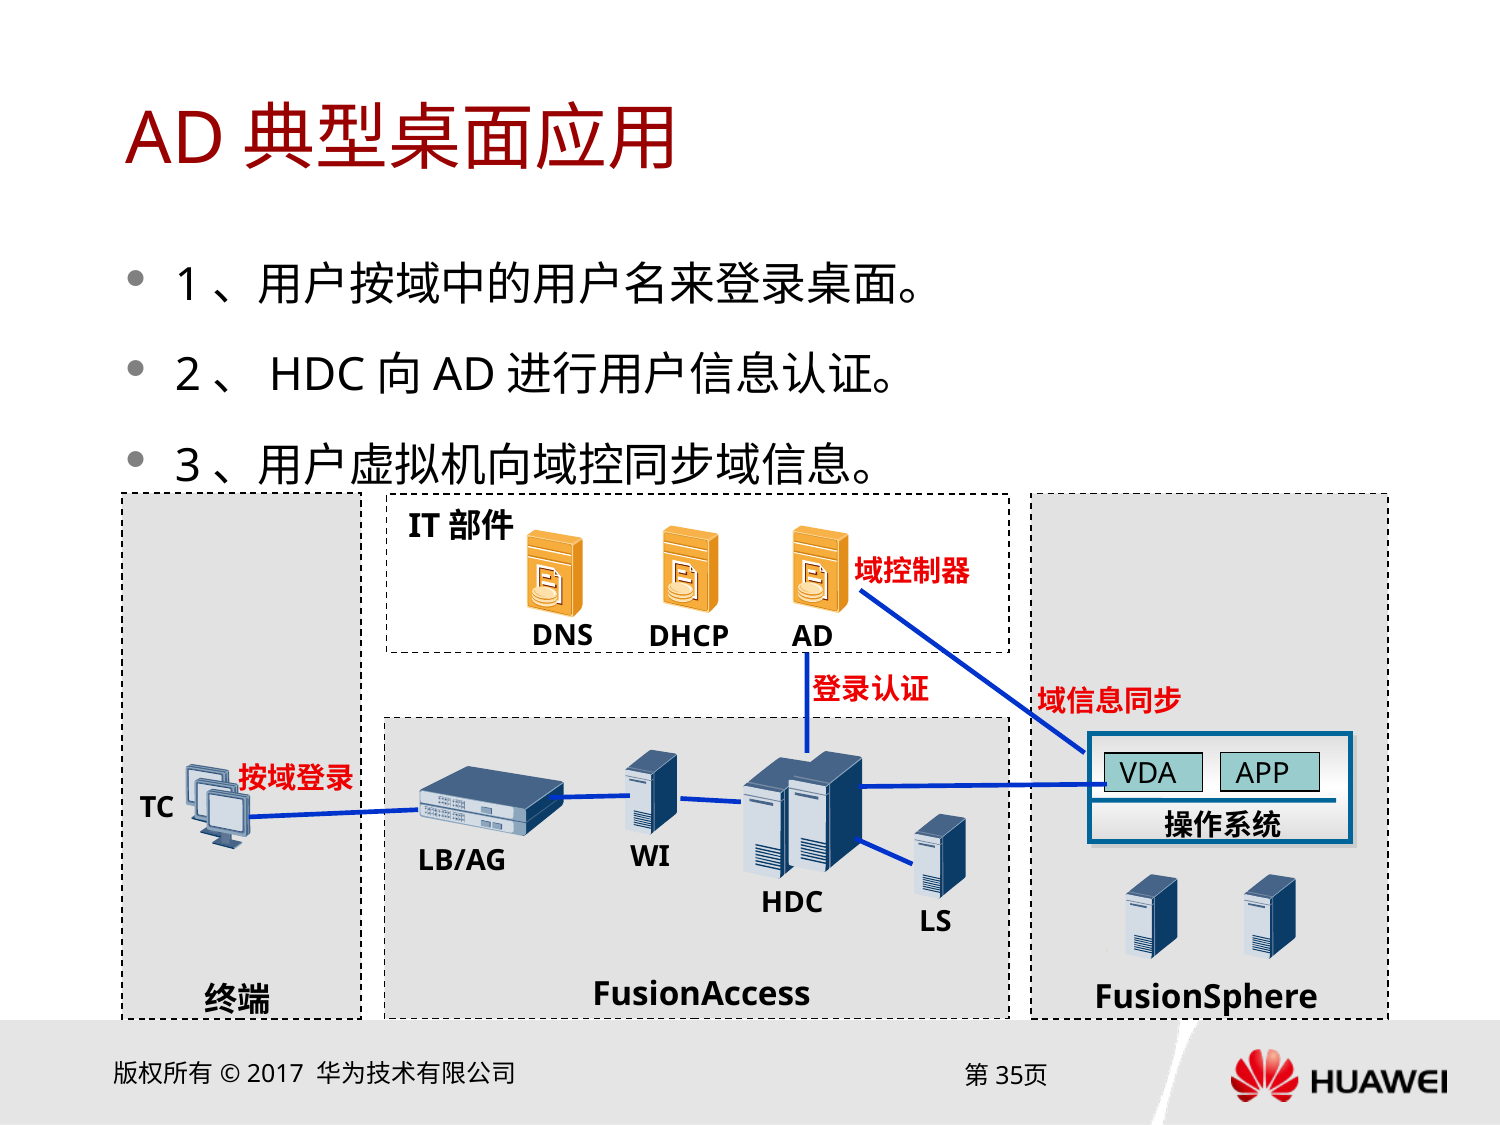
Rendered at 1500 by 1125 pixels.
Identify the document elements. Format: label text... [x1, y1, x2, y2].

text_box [185, 763, 230, 825]
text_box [418, 765, 564, 838]
picture [0, 1020, 1500, 1125]
text_box FusionAccess [592, 972, 829, 1013]
text_box [386, 494, 1010, 653]
text_box WI [630, 836, 707, 873]
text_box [193, 777, 239, 839]
text_box [121, 493, 362, 1019]
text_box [914, 813, 966, 900]
text_box IT部件 [408, 504, 603, 545]
text_box HDC [760, 883, 919, 919]
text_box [205, 788, 251, 850]
text_box 按域登录 [238, 759, 404, 795]
text_box AD [791, 617, 878, 653]
text_box 域信息同步 [1037, 682, 1203, 718]
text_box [1243, 873, 1296, 960]
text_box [624, 749, 677, 836]
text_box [788, 750, 863, 874]
text_box [384, 717, 1009, 1019]
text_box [792, 525, 849, 614]
text_box 终端 [204, 978, 329, 1019]
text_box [1125, 873, 1178, 960]
text_box 登录认证 [812, 670, 979, 706]
text_box DHCP [648, 617, 748, 653]
text_box TC [139, 788, 179, 824]
title AD典型桌面应用 [111, 63, 1412, 207]
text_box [743, 757, 787, 880]
text_box LS [919, 902, 996, 938]
text_box 域控制器 [854, 552, 1020, 588]
text_box LB/AG [417, 841, 612, 877]
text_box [662, 525, 719, 614]
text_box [1087, 733, 1351, 953]
text_box FusionSphere [1094, 975, 1325, 1016]
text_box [526, 529, 583, 619]
text_box [1031, 493, 1388, 1019]
text_box DNS [531, 616, 636, 652]
list 1、用户按域中的用户名来登录桌面。 2、HDC向AD进行用户信息认证。 3、用户虚拟机向域控同步域信息。 [111, 225, 1412, 870]
